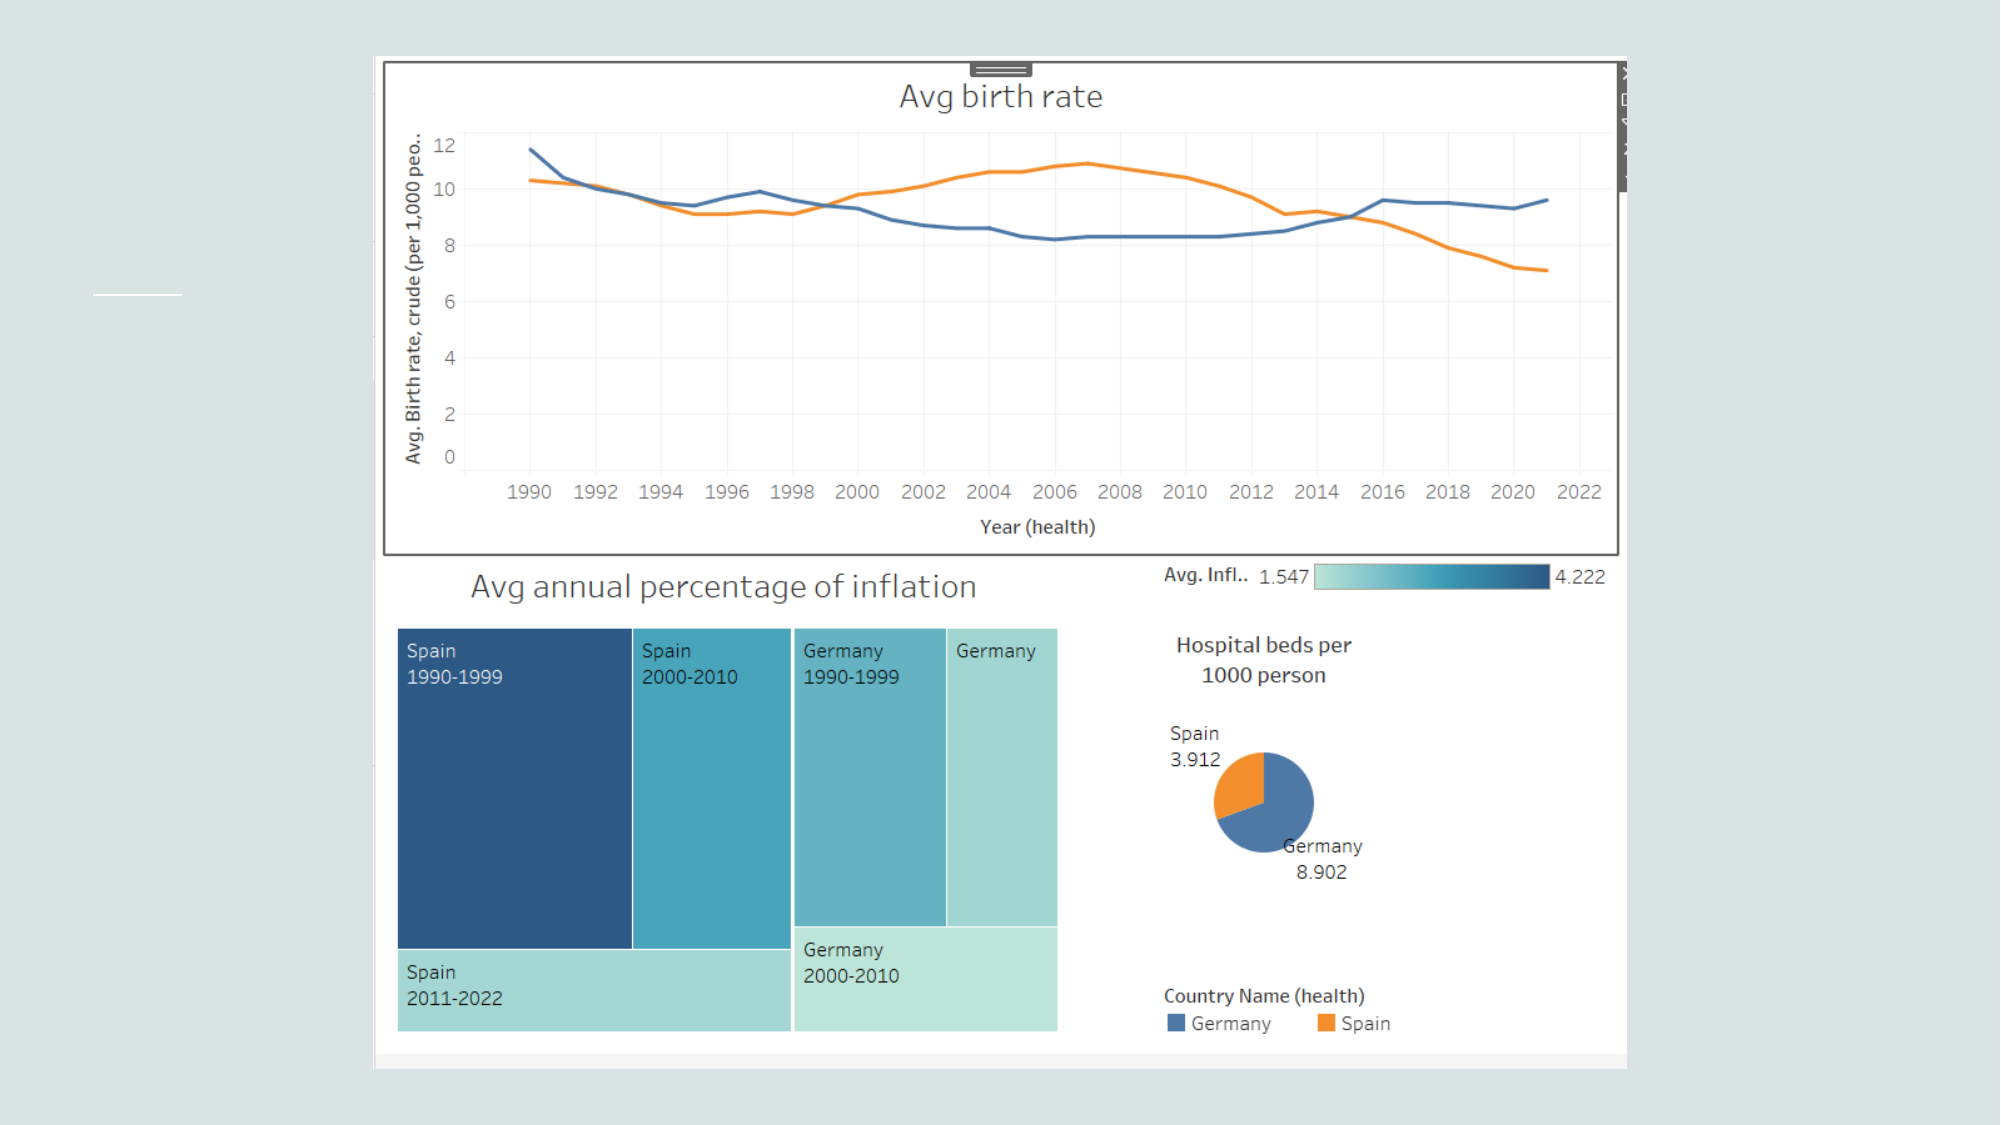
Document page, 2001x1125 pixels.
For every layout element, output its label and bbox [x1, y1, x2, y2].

picture [373, 55, 1627, 1069]
